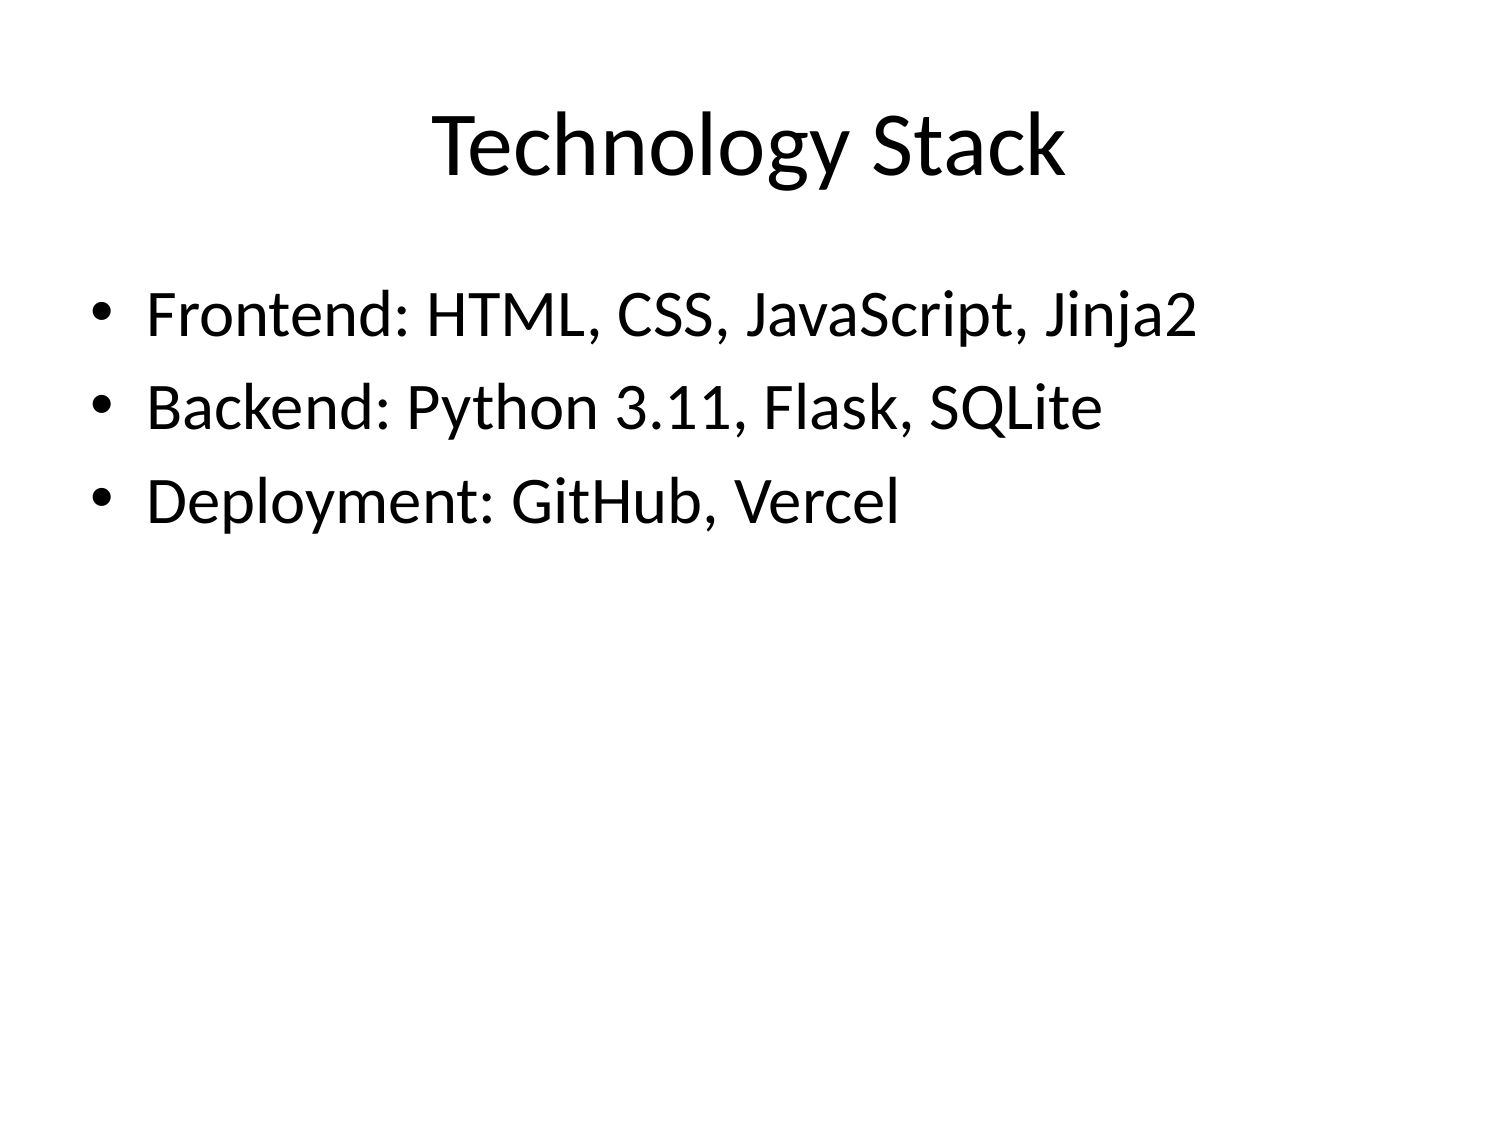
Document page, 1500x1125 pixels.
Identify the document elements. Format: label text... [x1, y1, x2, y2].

title Technology Stack [75, 45, 1425, 233]
list Frontend: HTML, CSS, JavaScript, Jinja2 Backend: Python 3.11, Flask, SQLite Deployment: GitHub, Vercel [75, 262, 1425, 1005]
